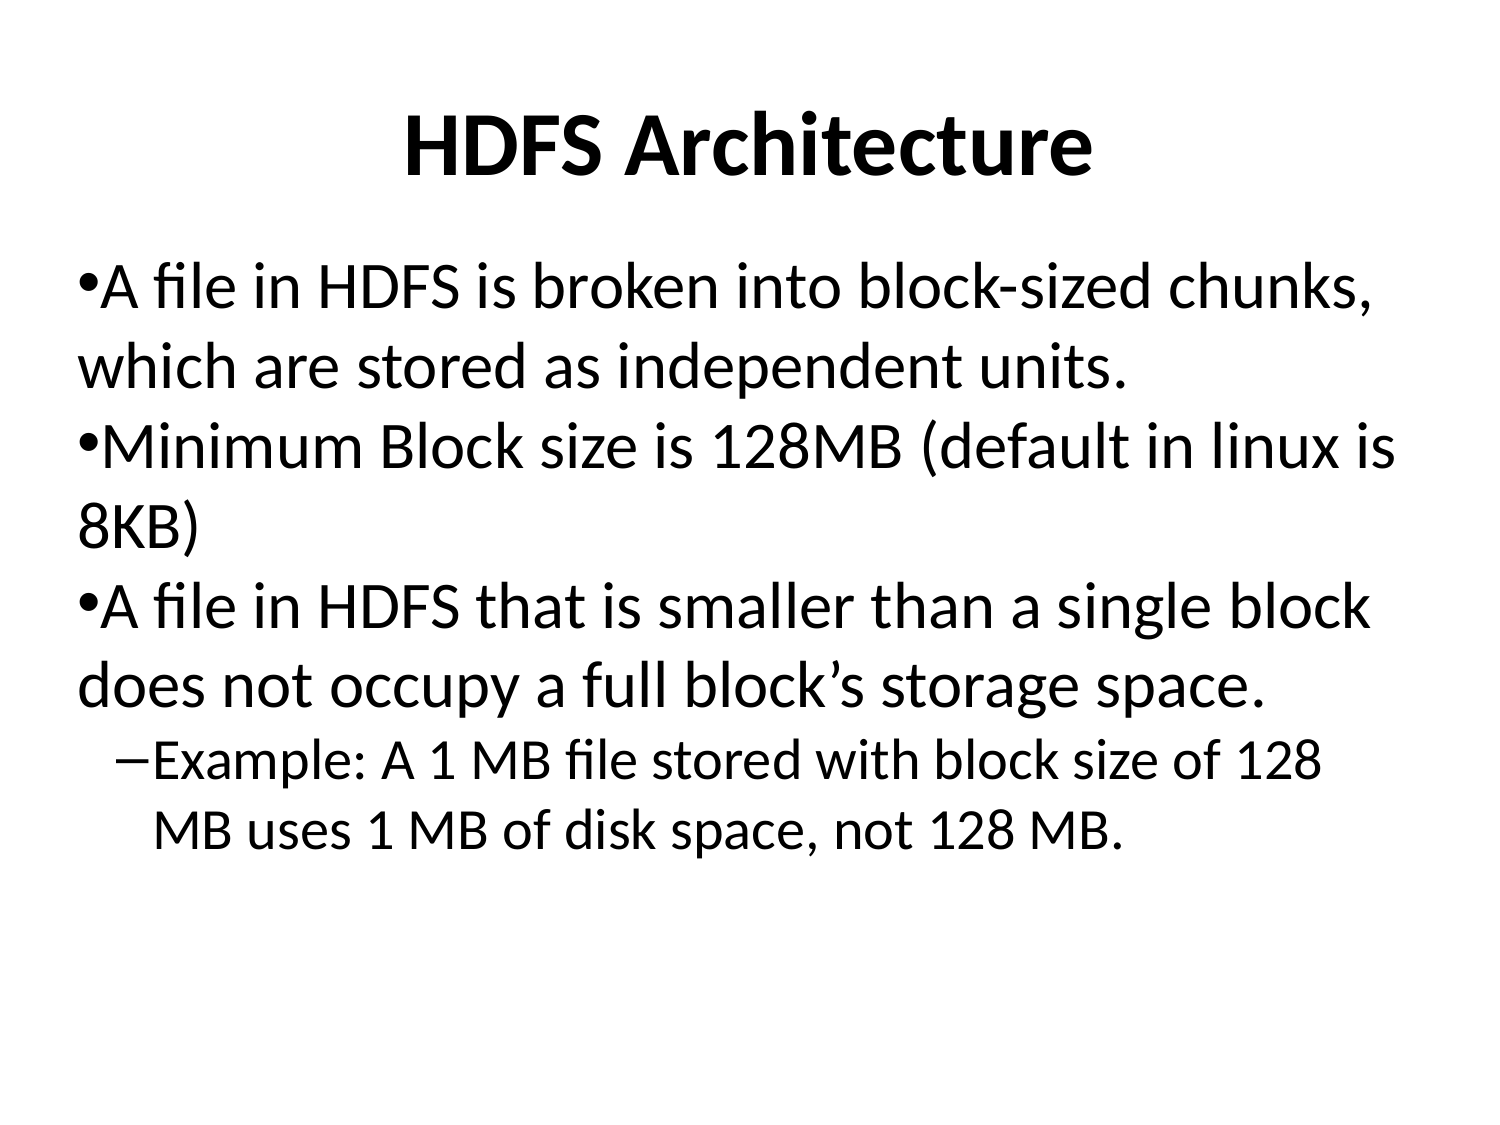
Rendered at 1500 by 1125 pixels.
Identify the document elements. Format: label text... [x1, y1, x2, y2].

text_box A file in HDFS is broken into block-sized chunks, which are stored as independent units. Minimum Block size is 128MB (default in linux is 8KB) A file in HDFS that is smaller than a single block does not occupy a full block’s storage space. Example: A 1 MB file stored with block size of 128 MB uses 1 MB of disk space, not 128 MB. [62, 234, 1413, 1007]
text_box HDFS Architecture [75, 45, 1425, 233]
